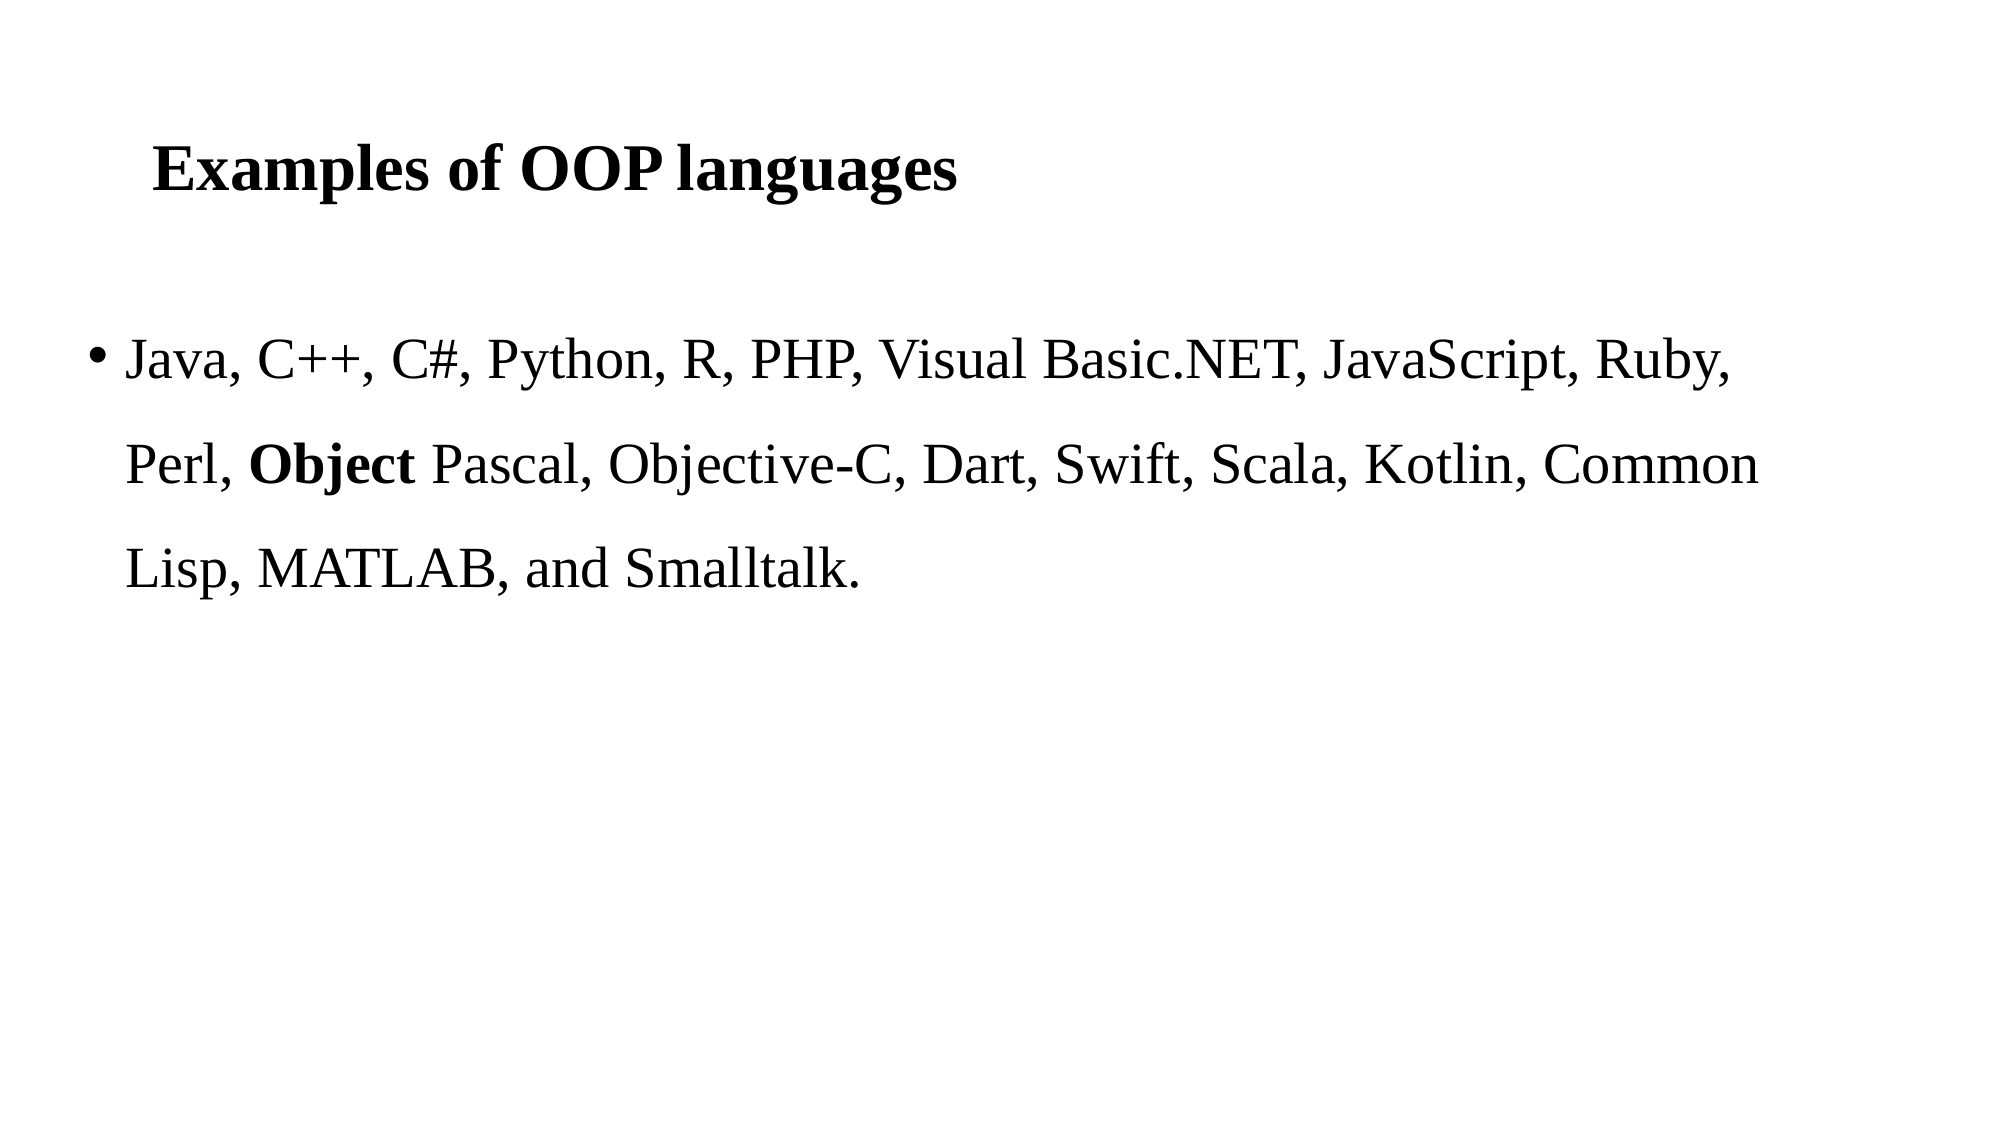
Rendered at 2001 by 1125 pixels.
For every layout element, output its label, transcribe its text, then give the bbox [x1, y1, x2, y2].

list Java, C++, C#, Python, R, PHP, Visual Basic.NET, JavaScript, Ruby, Perl, Object Pascal, Objective-C, Dart, Swift, Scala, Kotlin, Common Lisp, MATLAB, and Smalltalk. [72, 277, 1863, 1014]
title Examples of OOP languages [137, 59, 1863, 277]
